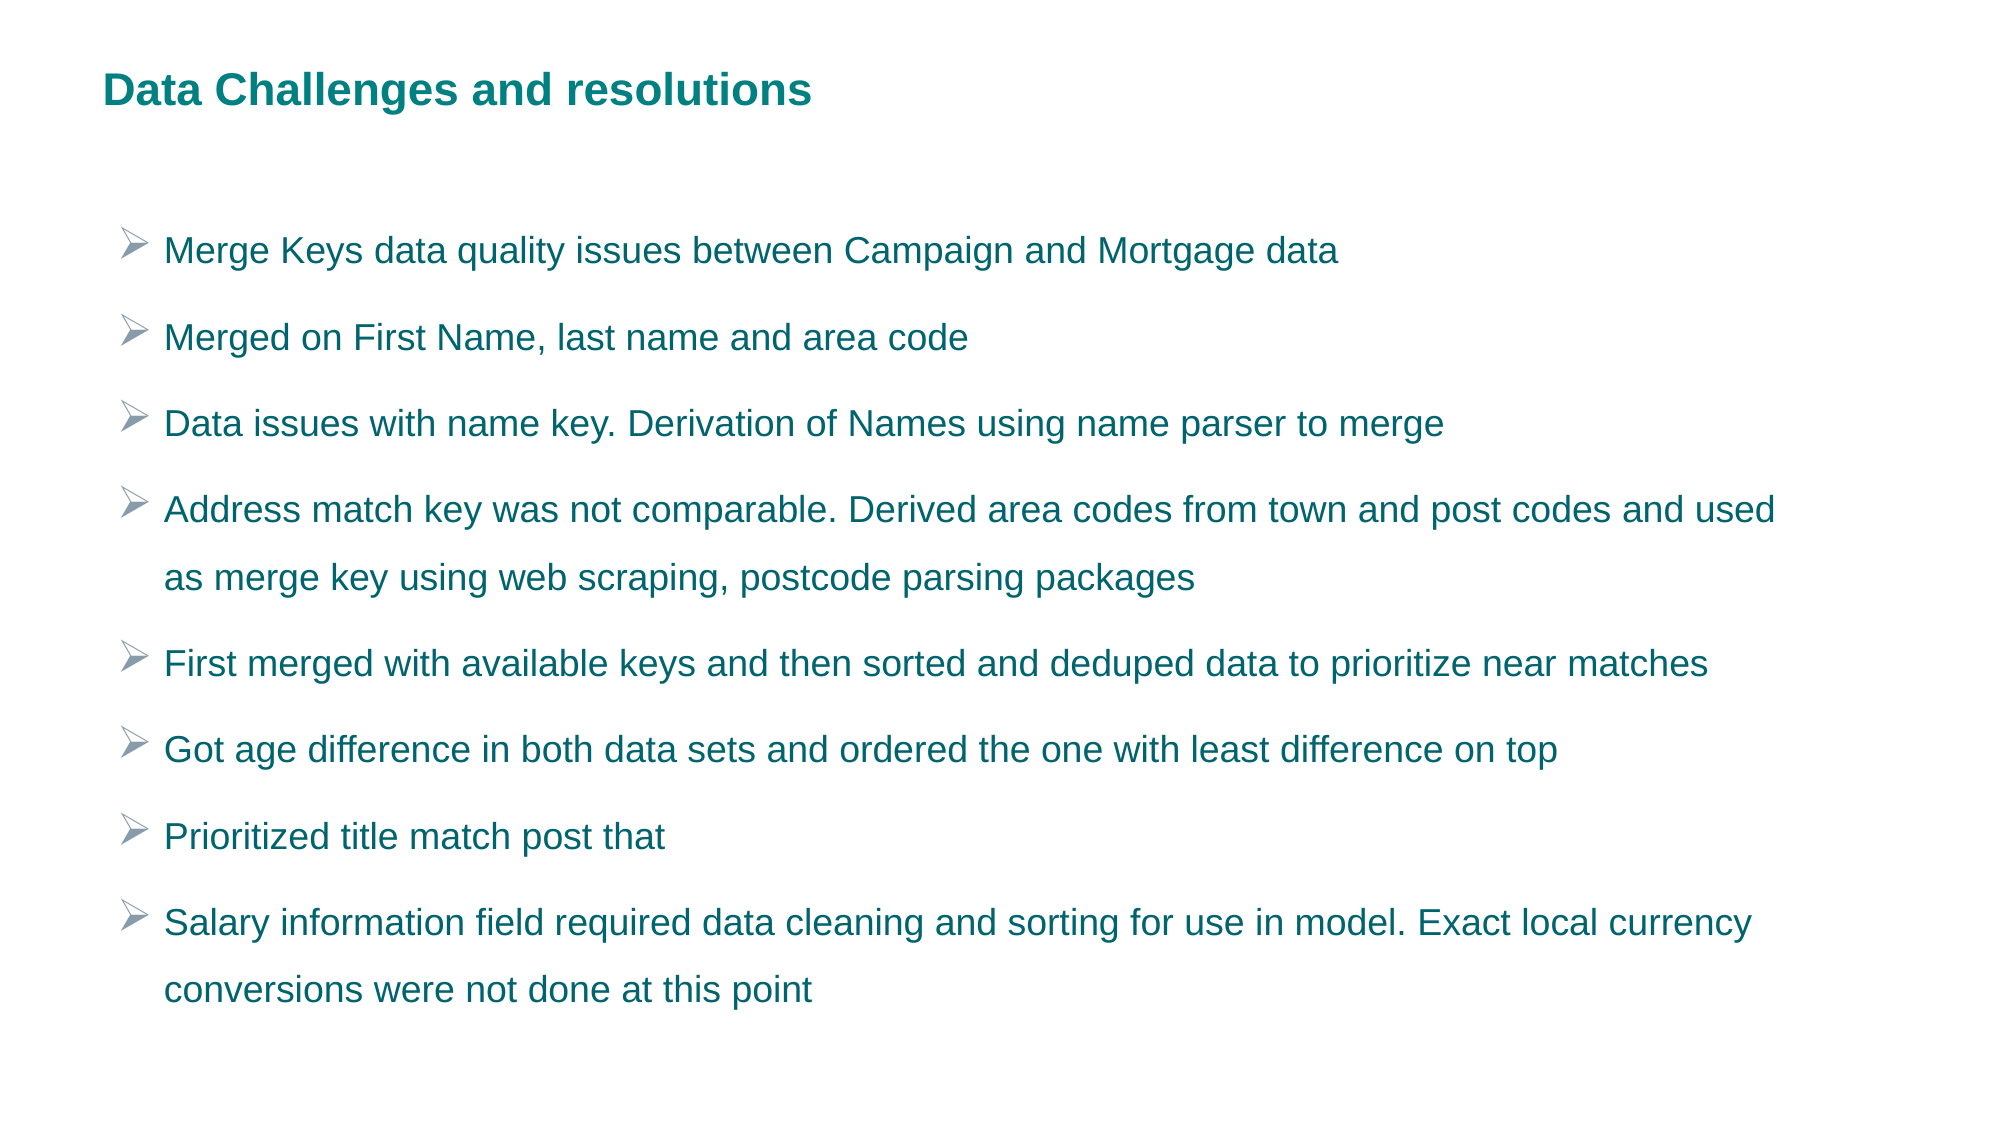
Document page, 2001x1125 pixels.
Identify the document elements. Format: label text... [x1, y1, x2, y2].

text_box Merge Keys data quality issues between Campaign and Mortgage data Merged on First Name, last name and area code Data issues with name key. Derivation of Names using name parser to merge Address match key was not comparable. Derived area codes from town and post codes and used as merge key using web scraping, postcode parsing packages First merged with available keys and then sorted and deduped data to prioritize near matches Got age difference in both data sets and ordered the one with least difference on top Prioritized title match post that Salary information field required data cleaning and sorting for use in model. Exact local currency conversions were not done at this point [117, 203, 1824, 489]
text_box [1100, 473, 1875, 544]
title Data Challenges and resolutions [0, 0, 2000, 226]
